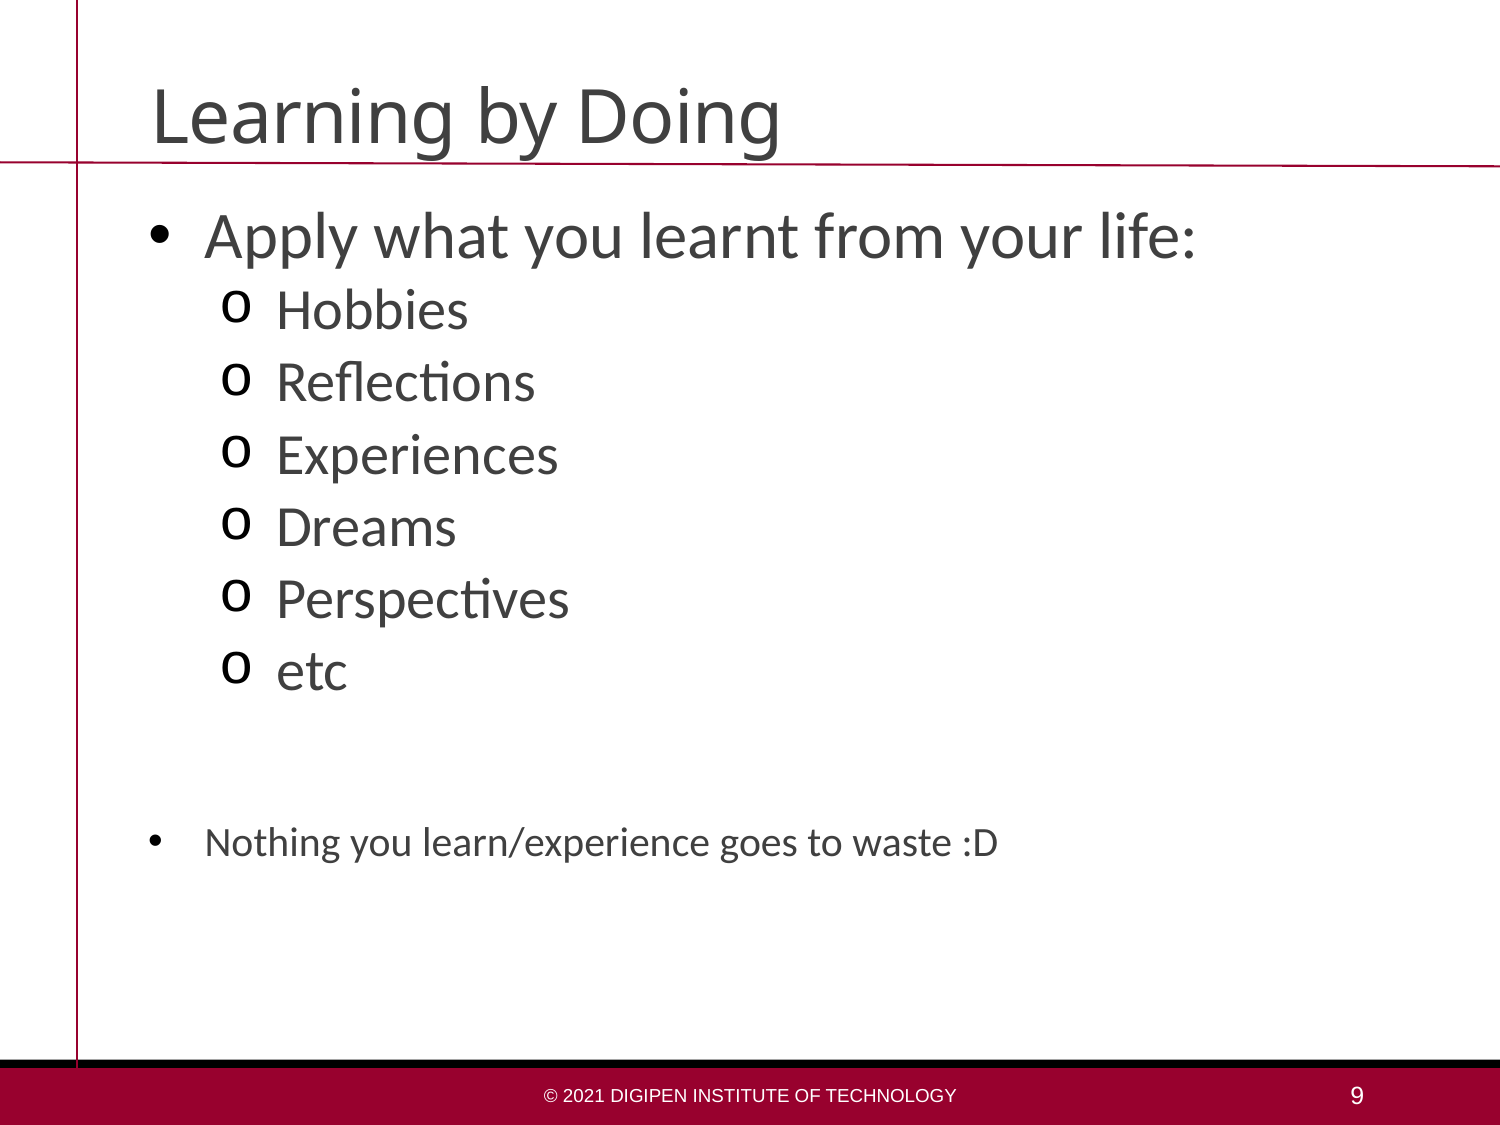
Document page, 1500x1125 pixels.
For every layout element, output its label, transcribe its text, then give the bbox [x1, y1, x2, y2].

slide_number 9 [1218, 1064, 1380, 1125]
title Learning by Doing [135, 24, 1373, 167]
list Apply what you learnt from your life: Hobbies Reflections Experiences Dreams Perspectives etc Nothing you learn/experience goes to waste :D [135, 193, 1373, 1040]
footer © 2021 DigiPen Institute of Technology [453, 1064, 1047, 1125]
